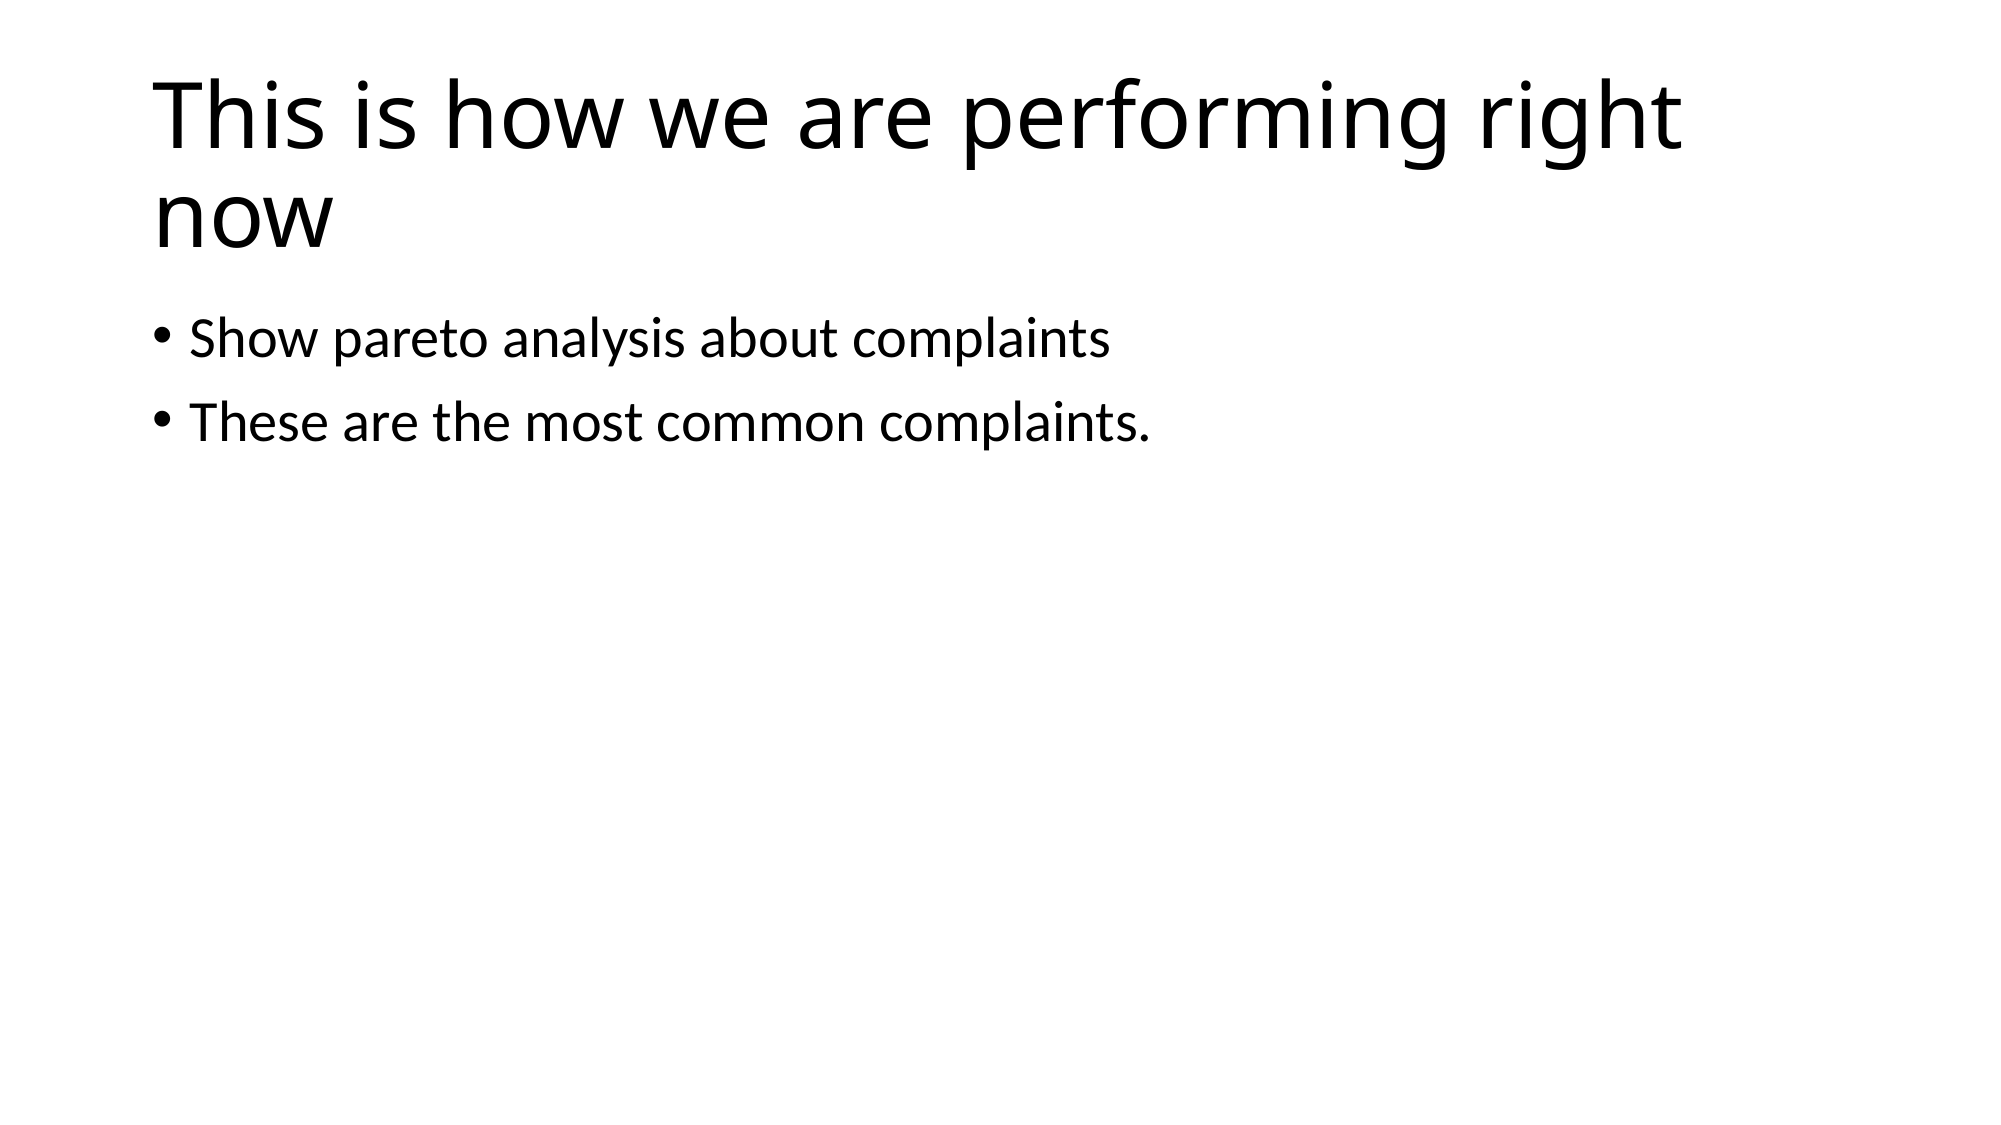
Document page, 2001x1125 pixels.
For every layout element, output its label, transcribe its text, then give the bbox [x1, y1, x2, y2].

list Show pareto analysis about complaints These are the most common complaints. [137, 299, 1863, 1014]
title This is how we are performing right now [137, 59, 1863, 278]
